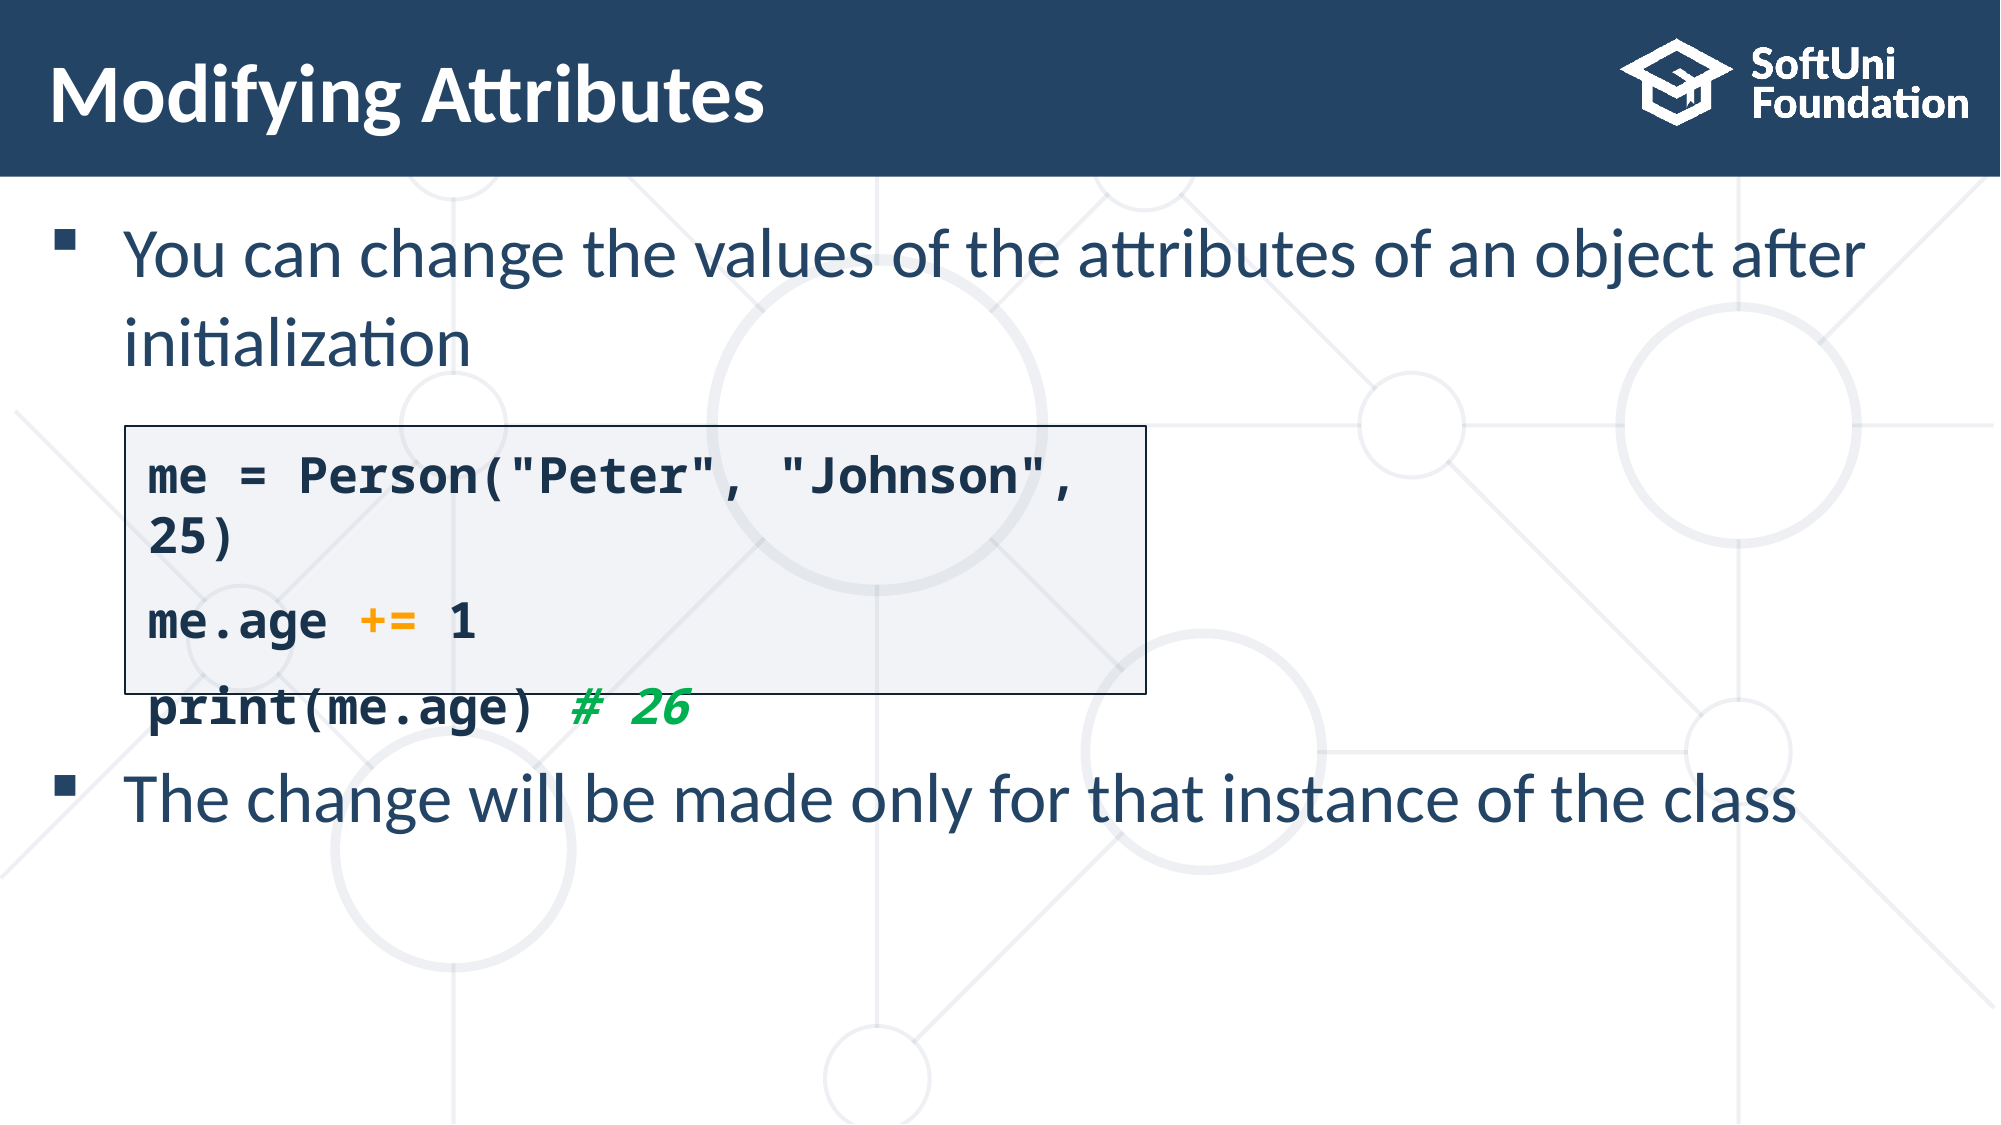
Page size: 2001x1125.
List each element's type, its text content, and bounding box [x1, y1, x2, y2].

title Modifying Attributes [31, 16, 1591, 162]
picture [1619, 38, 1968, 126]
list You can change the values of the attributes of an object after initialization The change will be made only for that instance of the class [31, 196, 1969, 1047]
list me = Person("Peter", "Johnson", 25) me.age += 1 print(me.age) # 26 [124, 425, 1147, 695]
